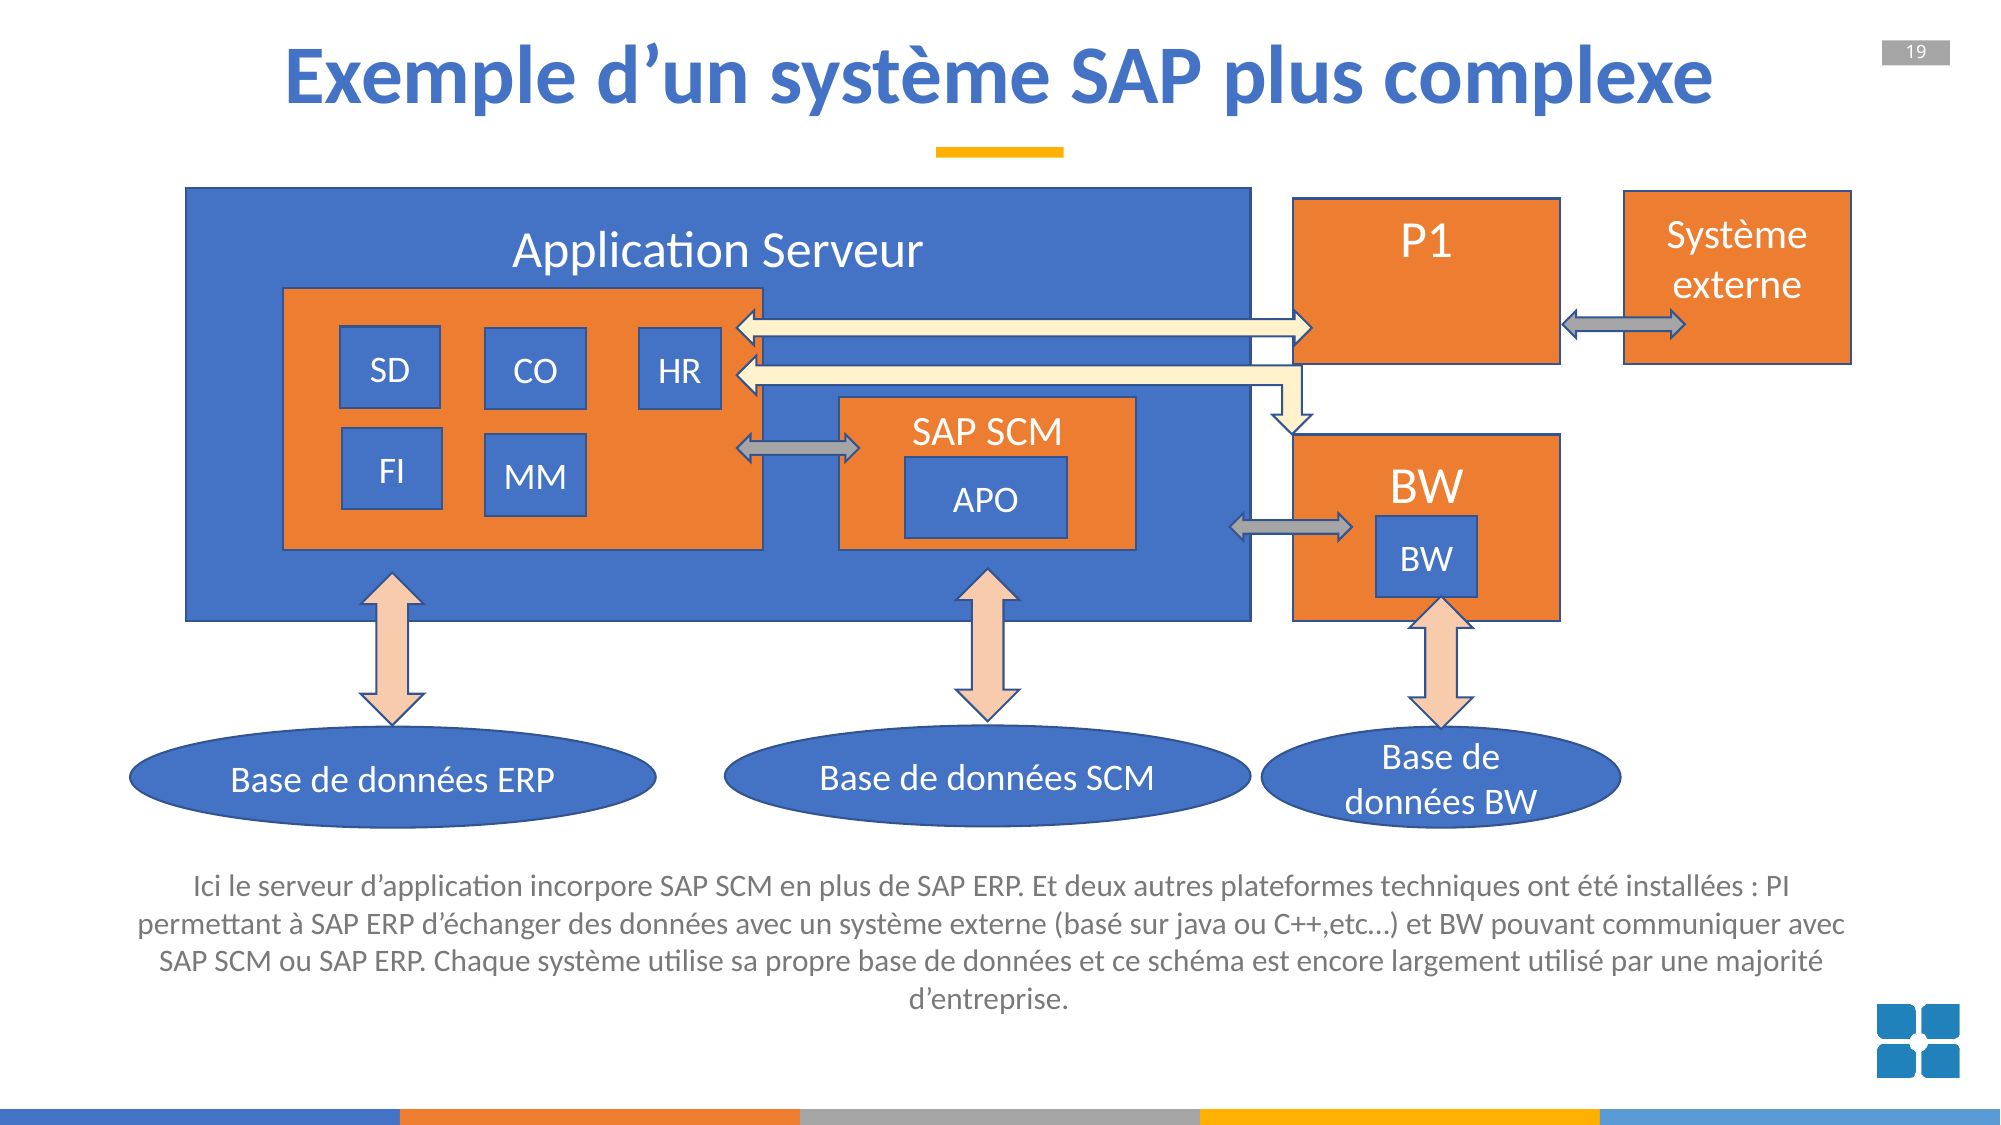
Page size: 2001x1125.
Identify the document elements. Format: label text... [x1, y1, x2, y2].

text_box Application Serveur [185, 187, 1252, 622]
text_box BW [1292, 433, 1561, 622]
text_box CO [484, 327, 587, 410]
text_box P1 [1292, 197, 1561, 365]
text_box [1406, 594, 1476, 731]
text_box HR [638, 327, 722, 410]
text_box BW [1375, 515, 1478, 598]
text_box MM [484, 433, 587, 517]
text_box APO [904, 456, 1068, 539]
text_box [735, 431, 861, 465]
text_box Base de données BW [1260, 725, 1622, 829]
text_box Système externe [1623, 190, 1852, 365]
list [112, 181, 1873, 647]
text_box [282, 287, 764, 551]
text_box [953, 566, 1022, 723]
text_box [735, 308, 1314, 348]
title Exemple d’un système SAP plus complexe [0, 0, 2000, 153]
text_box Base de données ERP [128, 725, 657, 829]
text_box FI [341, 427, 443, 510]
picture [1877, 1004, 1967, 1078]
text_box [358, 571, 427, 725]
text_box [735, 353, 1315, 436]
text_box SD [339, 325, 441, 409]
text_box Base de données SCM [723, 724, 1252, 828]
text_box [1561, 308, 1687, 341]
text_box [1228, 510, 1354, 544]
text_box Ici le serveur d’application incorpore SAP SCM en plus de SAP ERP. Et deux autres plateformes techniques ont été installées : PI permettant à SAP ERP d’échanger des données avec un système externe (basé sur java ou C++,etc…) et BW pouvant communiquer avec SAP SCM ou SAP ERP. Chaque système utilise sa propre base de données et ce schéma est encore largement utilisé par une majorité d’entreprise. [112, 858, 1873, 1023]
text_box SAP SCM [838, 396, 1137, 551]
